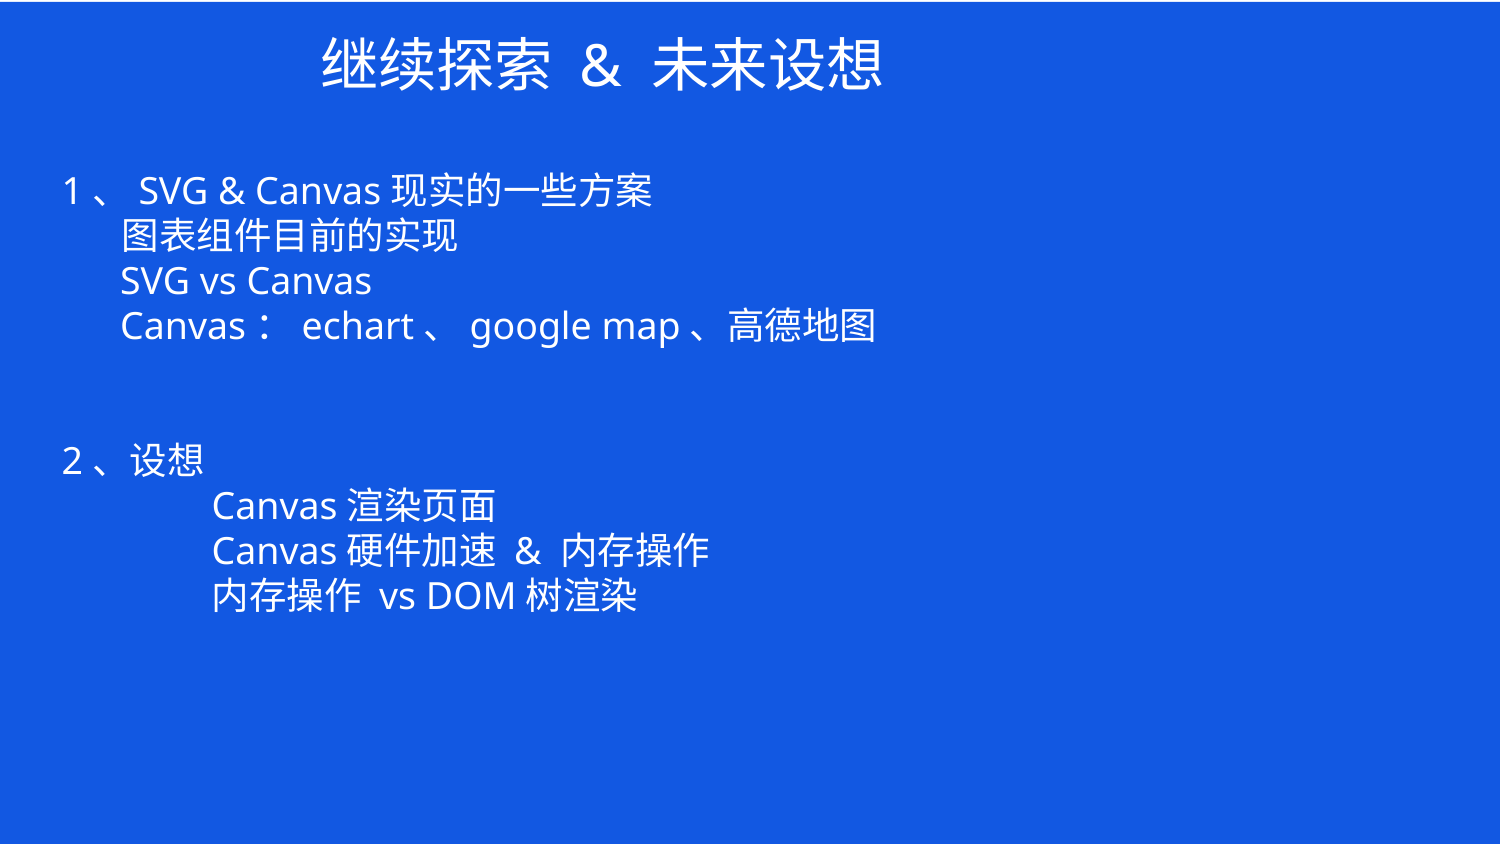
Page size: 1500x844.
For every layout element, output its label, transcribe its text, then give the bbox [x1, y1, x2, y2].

text_box 1、SVG & Canvas现实的一些方案 图表组件目前的实现 SVG vs Canvas Canvas：echart、google map、高德地图 2、设想 Canvas渲染页面 Canvas硬件加速 & 内存操作 内存操作 vs DOM树渲染 [46, 160, 1466, 715]
text_box [0, 1, 1500, 844]
text_box 继续探索 & 未来设想 [161, 20, 1044, 106]
